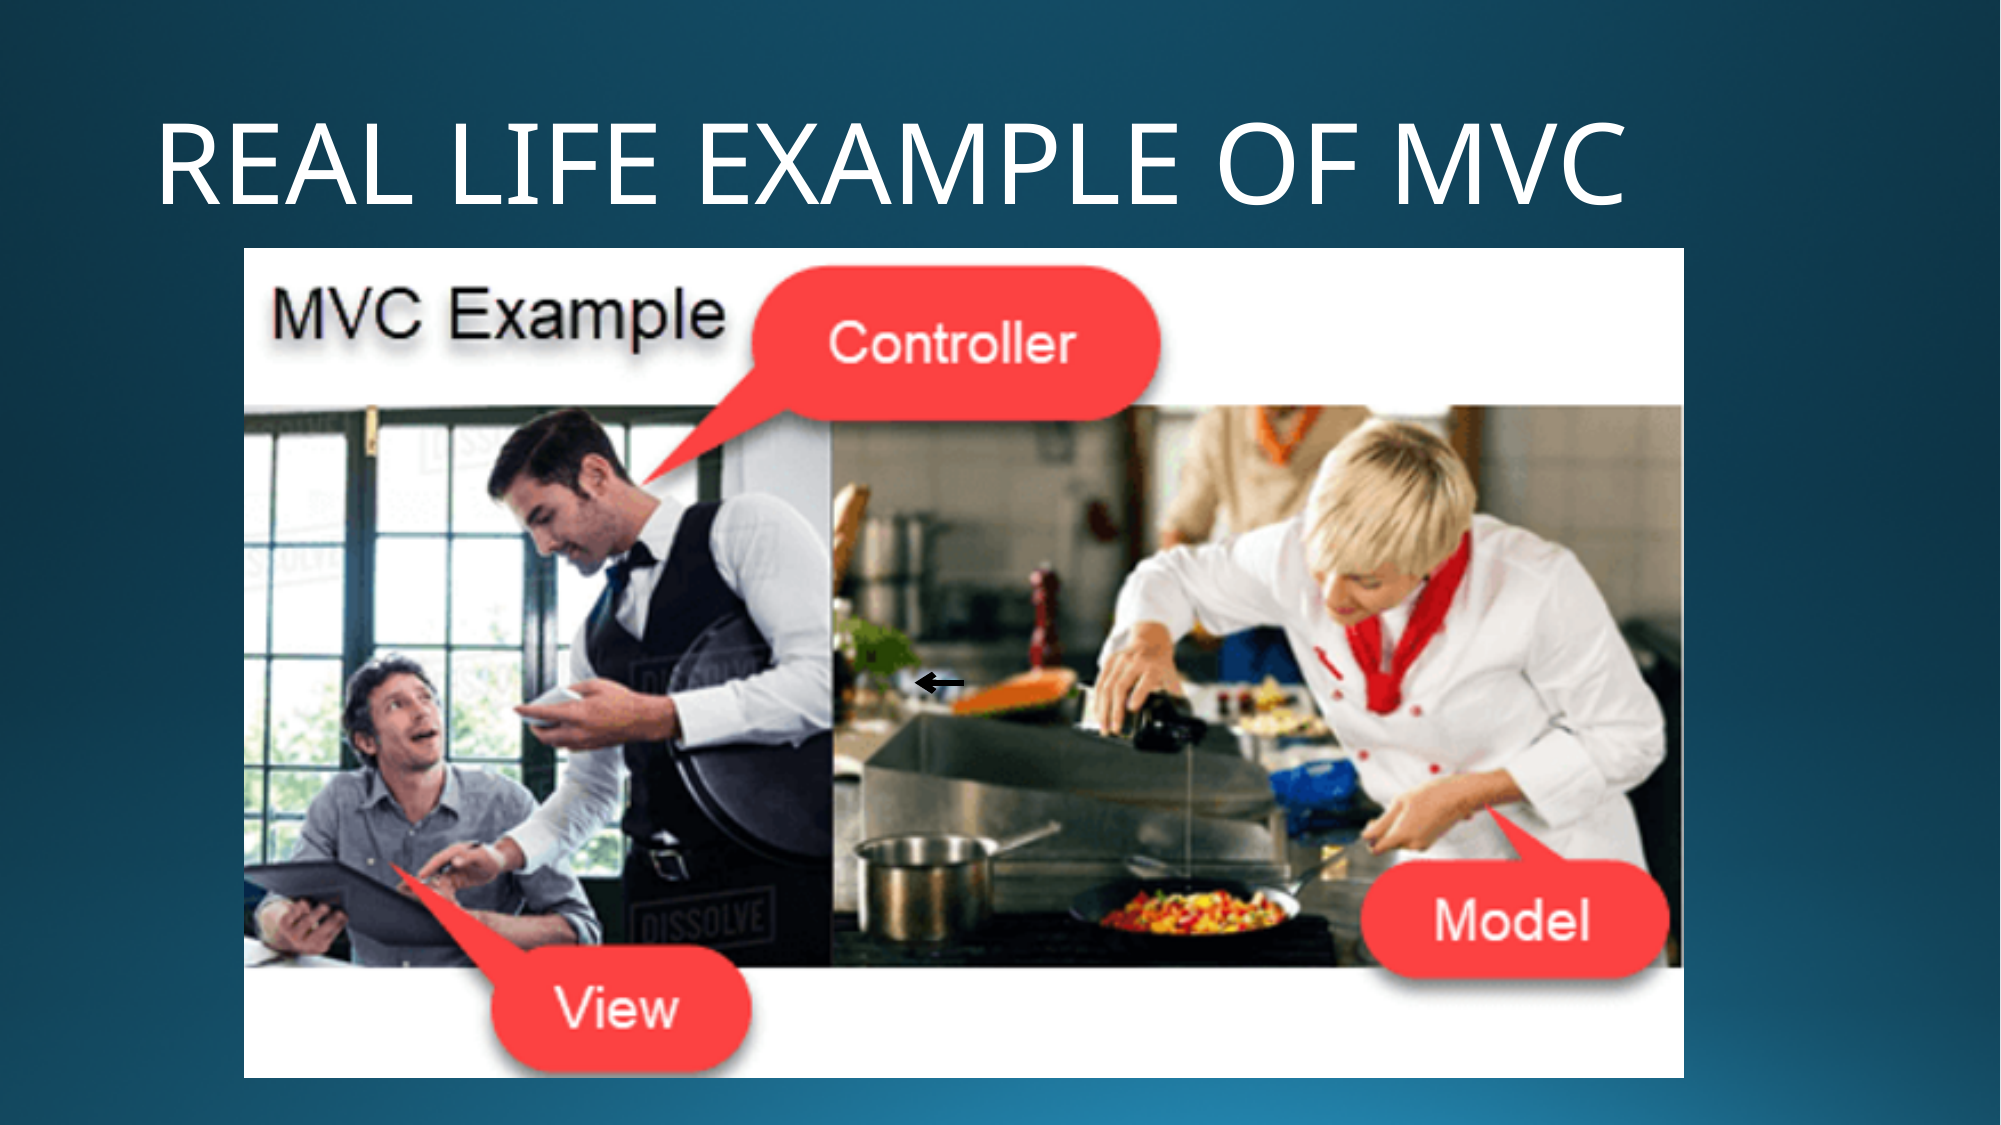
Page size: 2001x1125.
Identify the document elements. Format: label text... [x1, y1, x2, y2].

picture [0, 0, 2001, 1125]
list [244, 248, 1683, 1078]
title REAL LIFE EXAMPLE OF MVC [137, 59, 1863, 278]
